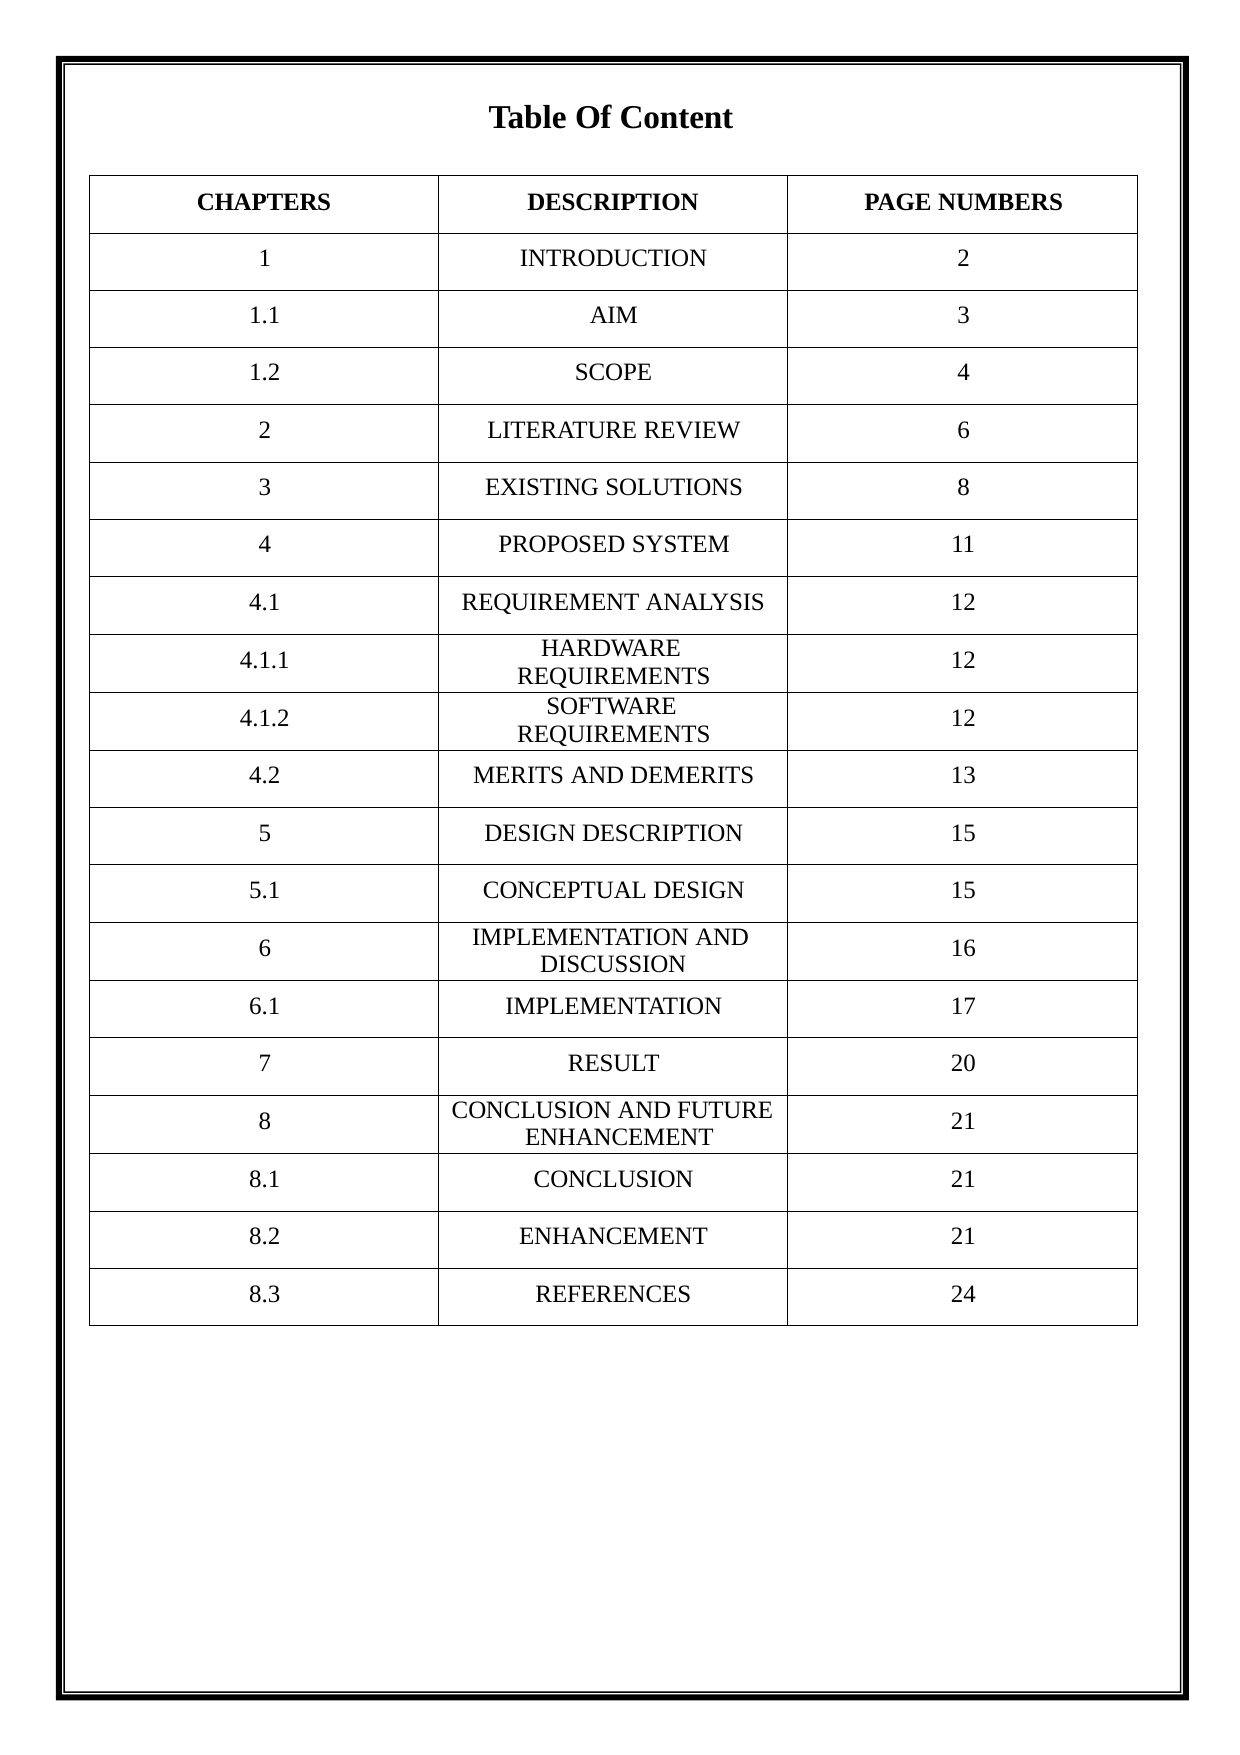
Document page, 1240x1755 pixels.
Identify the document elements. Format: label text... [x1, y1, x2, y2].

table_cell RESULT [439, 1038, 787, 1095]
table_cell CONCLUSION [439, 1154, 787, 1211]
table_cell 6 [90, 923, 438, 980]
text_box [55, 55, 1189, 1701]
table_cell LITERATURE REVIEW [439, 405, 787, 462]
table_cell 1.2 [90, 348, 438, 404]
table_header PAGE NUMBERS [788, 176, 1137, 233]
table_cell 1.1 [90, 291, 438, 347]
table_cell 12 [788, 693, 1137, 750]
table_cell SCOPE [439, 348, 787, 404]
table_cell ENHANCEMENT [439, 1212, 787, 1268]
table_cell 2 [90, 405, 438, 462]
table_cell 5 [90, 808, 438, 864]
table_cell REQUIREMENT ANALYSIS [439, 577, 787, 634]
table_cell 7 [90, 1038, 438, 1095]
table_cell 8 [788, 463, 1137, 519]
table_cell IMPLEMENTATION [439, 981, 787, 1037]
table_cell AIM [439, 291, 787, 347]
table_header DESCRIPTION [439, 176, 787, 233]
table_header CHAPTERS [90, 176, 438, 233]
table_cell 4.2 [90, 751, 438, 807]
table_cell 5.1 [90, 865, 438, 922]
table_cell 1 [90, 234, 438, 290]
table_cell 6.1 [90, 981, 438, 1037]
table_cell 12 [788, 577, 1137, 634]
table_cell 8.3 [90, 1269, 438, 1325]
table_cell 20 [788, 1038, 1137, 1095]
table_cell HARDWARE REQUIREMENTS [439, 635, 787, 692]
table_cell CONCEPTUAL DESIGN [439, 865, 787, 922]
table_cell SOFTWARE REQUIREMENTS [439, 693, 787, 750]
table_cell 15 [788, 865, 1137, 922]
table_cell 21 [788, 1212, 1137, 1268]
table_cell 8.2 [90, 1212, 438, 1268]
table_cell 3 [90, 463, 438, 519]
table_cell 15 [788, 808, 1137, 864]
table_cell 24 [788, 1269, 1137, 1325]
table_cell REFERENCES [439, 1269, 787, 1325]
table_cell INTRODUCTION [439, 234, 787, 290]
table_cell 13 [788, 751, 1137, 807]
table_cell 4.1.2 [90, 693, 438, 750]
table_cell 4.1 [90, 577, 438, 634]
table_cell 4.1.1 [90, 635, 438, 692]
table_cell 12 [788, 635, 1137, 692]
table_cell 11 [788, 520, 1137, 576]
table_cell 21 [788, 1154, 1137, 1211]
table_cell EXISTING SOLUTIONS [439, 463, 787, 519]
table_cell CONCLUSION AND FUTURE ENHANCEMENT [439, 1096, 787, 1153]
table_cell PROPOSED SYSTEM [439, 520, 787, 576]
table_cell IMPLEMENTATION AND DISCUSSION [439, 923, 787, 980]
table_cell 2 [788, 234, 1137, 290]
table_cell MERITS AND DEMERITS [439, 751, 787, 807]
table_cell 3 [788, 291, 1137, 347]
table_cell 17 [788, 981, 1137, 1037]
table_cell 6 [788, 405, 1137, 462]
table_cell 21 [788, 1096, 1137, 1153]
table_cell 4 [90, 520, 438, 576]
table_cell 4 [788, 348, 1137, 404]
text_box Table Of Content [486, 92, 741, 136]
table_cell 16 [788, 923, 1137, 980]
table_cell 8.1 [90, 1154, 438, 1211]
table_cell DESIGN DESCRIPTION [439, 808, 787, 864]
table_cell 8 [90, 1096, 438, 1153]
